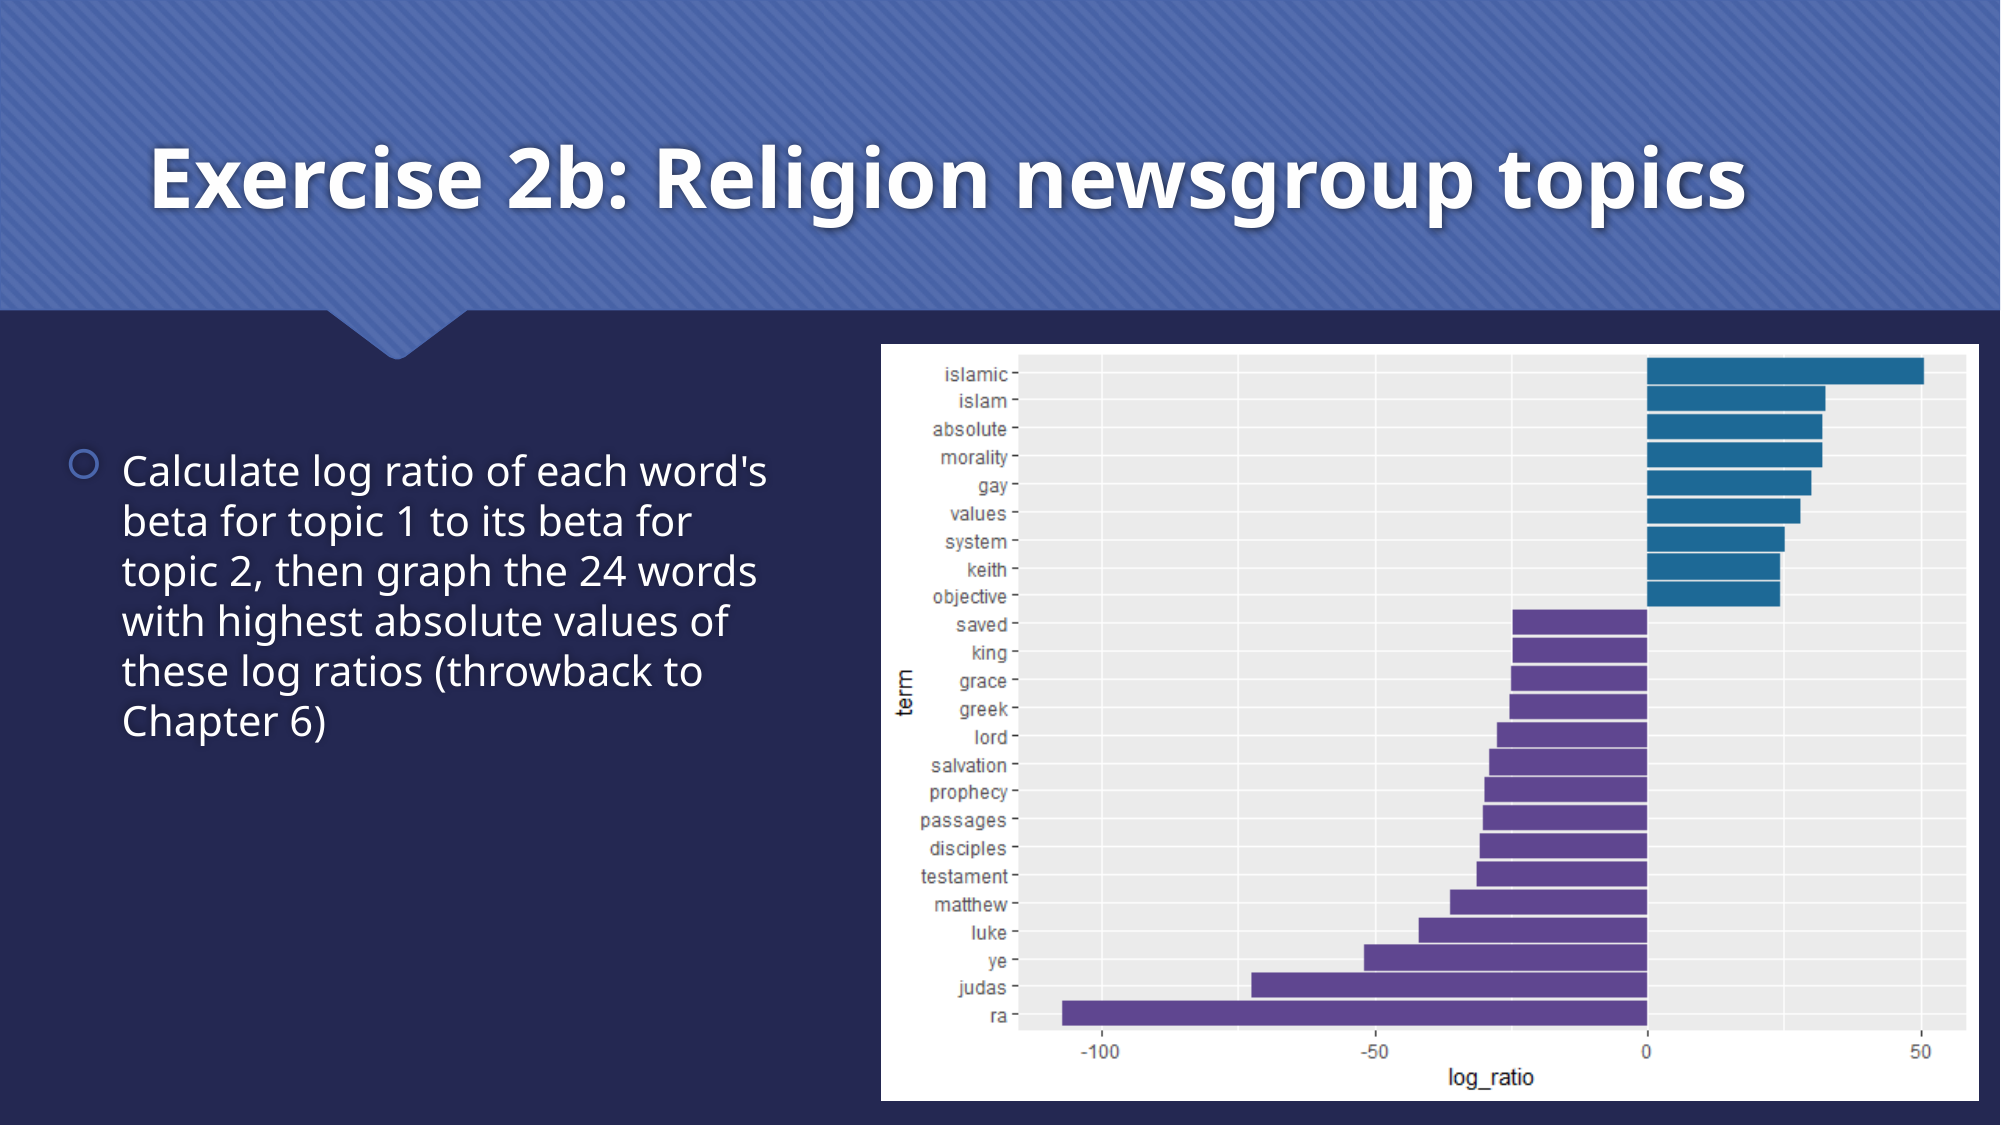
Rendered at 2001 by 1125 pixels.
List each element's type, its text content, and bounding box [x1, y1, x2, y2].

title Exercise 2b: Religion newsgroup topics [132, 73, 1868, 233]
list Calculate log ratio of each word's beta for topic 1 to its beta for topic 2, then graph the 24 words with highest absolute values of these log ratios (throwback to Chapter 6) [50, 380, 799, 809]
picture [880, 344, 1979, 1101]
